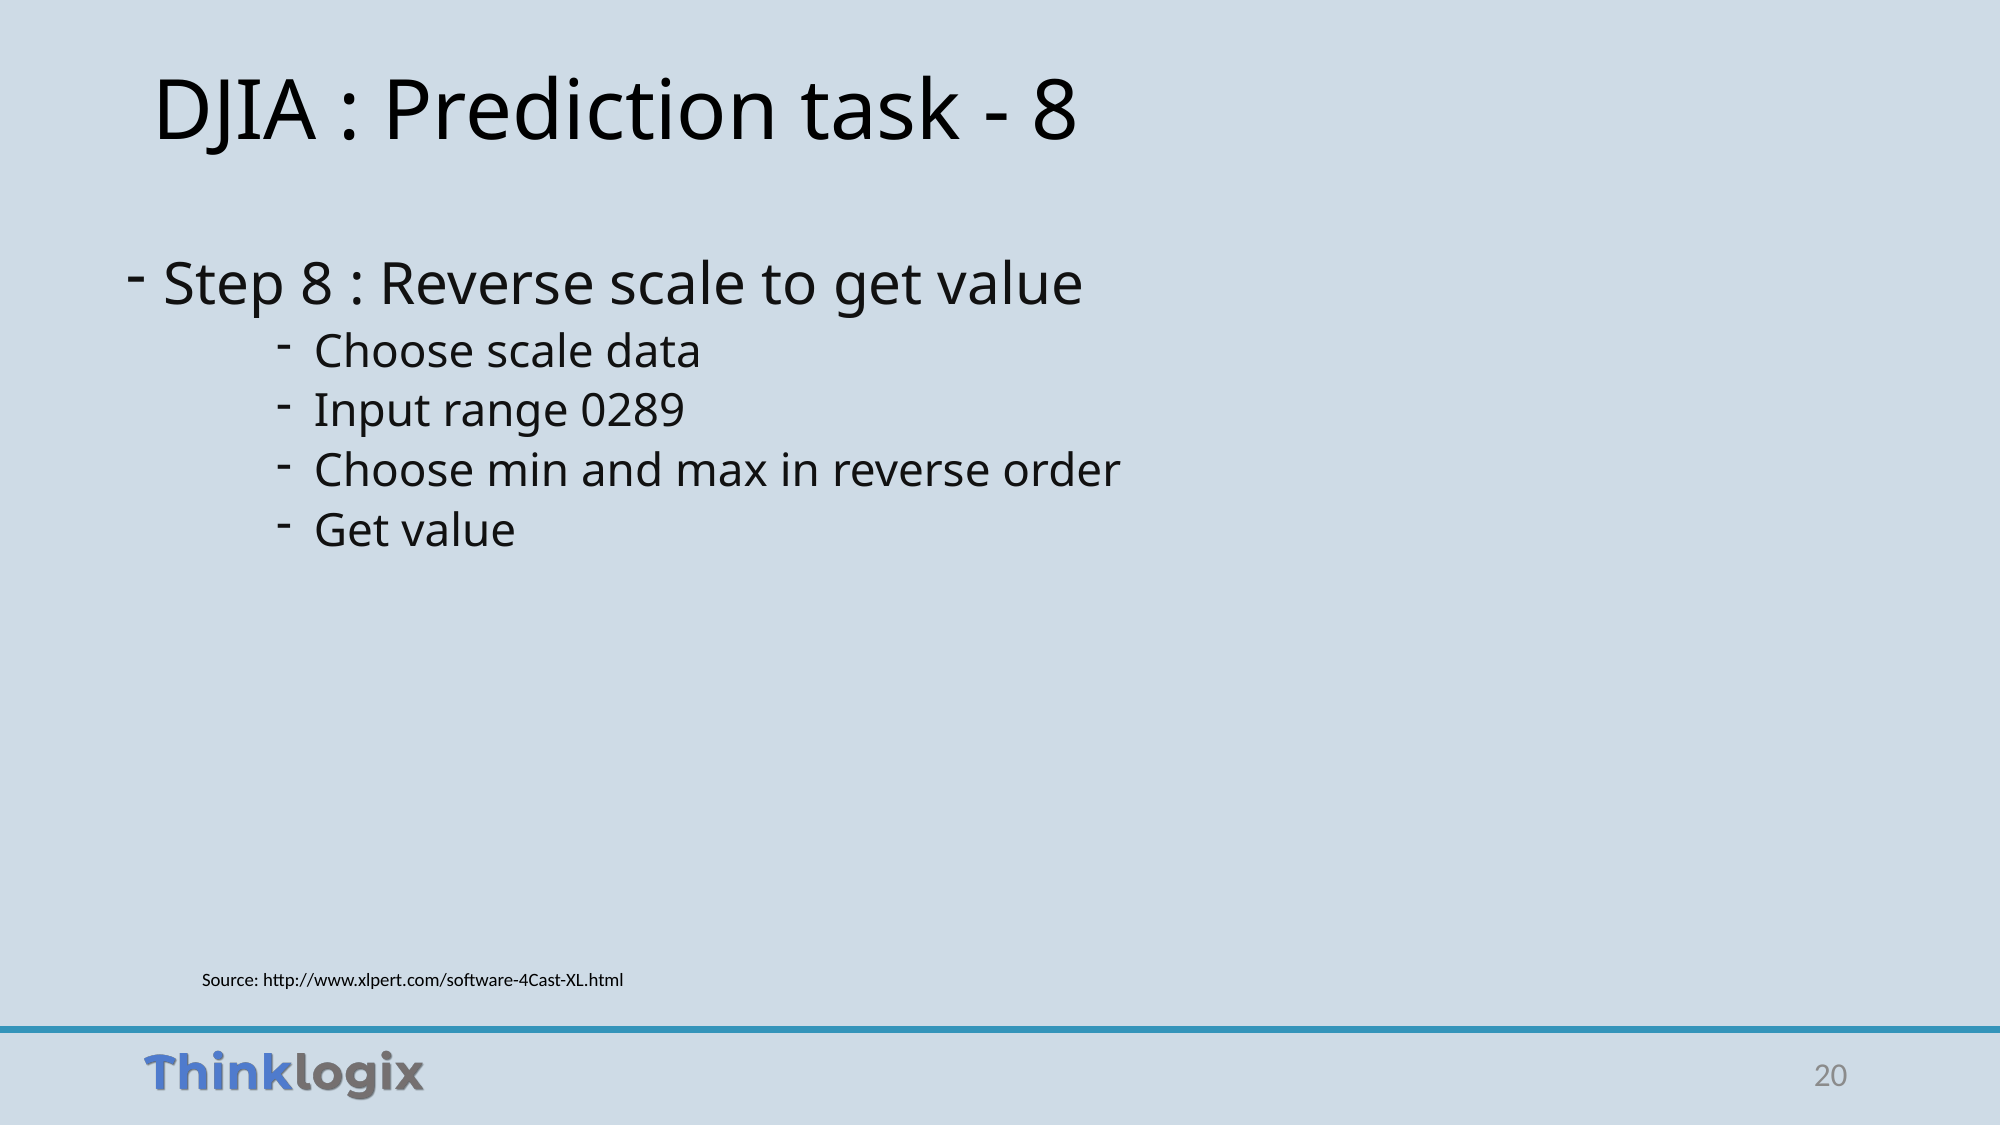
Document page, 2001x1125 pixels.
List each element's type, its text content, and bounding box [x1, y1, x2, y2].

picture [115, 1036, 456, 1109]
list Step 8 : Reverse scale to get value Choose scale data Input range 0289 Choose min and max in reverse order Get value [111, 246, 1837, 917]
text_box Source: http://www.xlpert.com/software-4Cast-XL.html [187, 960, 1957, 998]
slide_number 20 [1412, 1042, 1863, 1103]
title DJIA : Prediction task - 8 [137, 59, 1957, 278]
